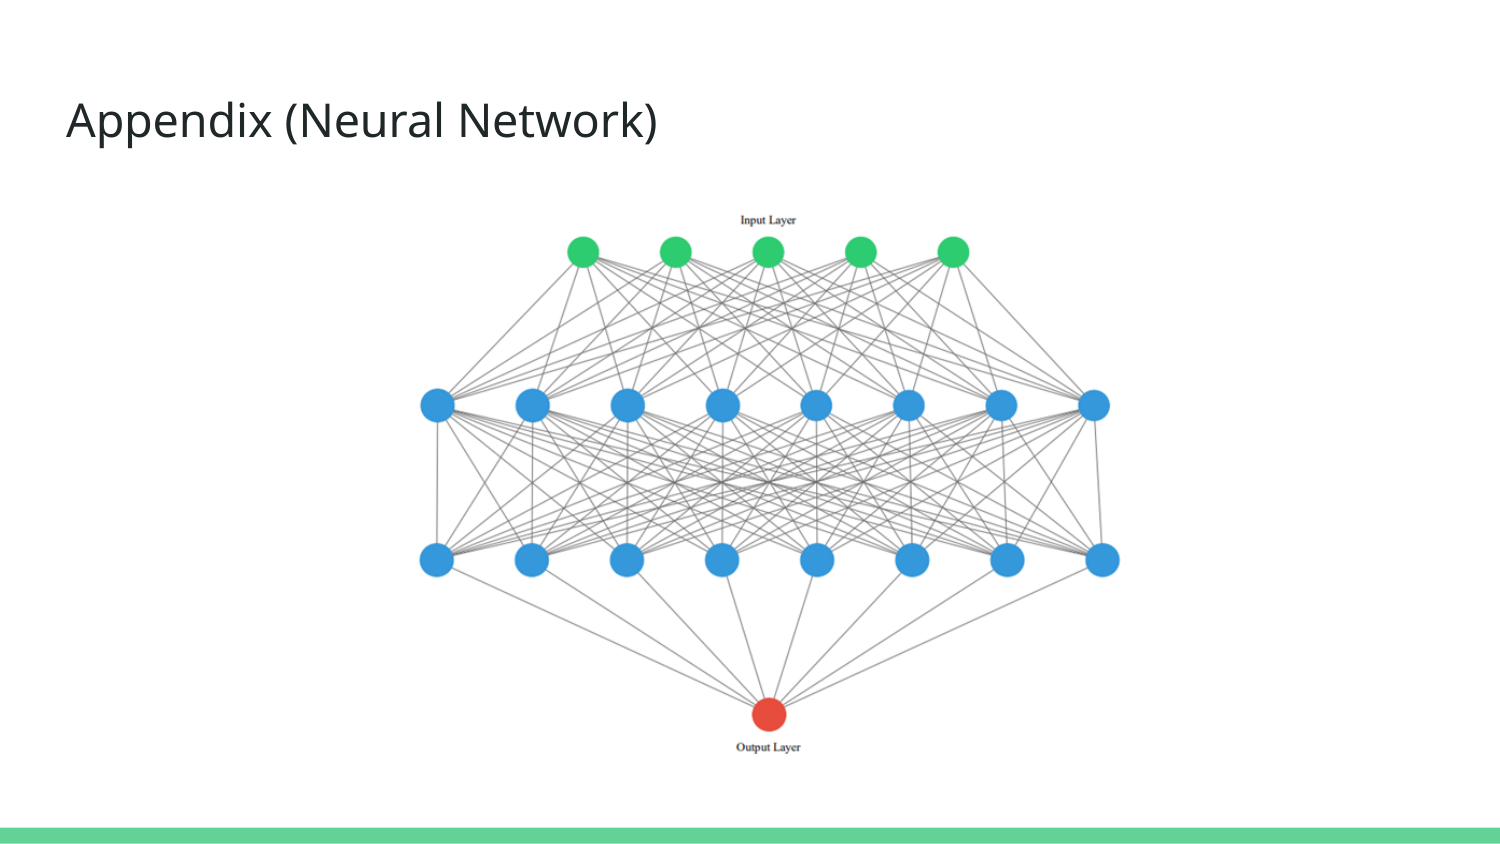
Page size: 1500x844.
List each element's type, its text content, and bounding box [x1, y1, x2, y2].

picture [394, 188, 1151, 774]
title Appendix (Neural Network) [51, 72, 1449, 167]
